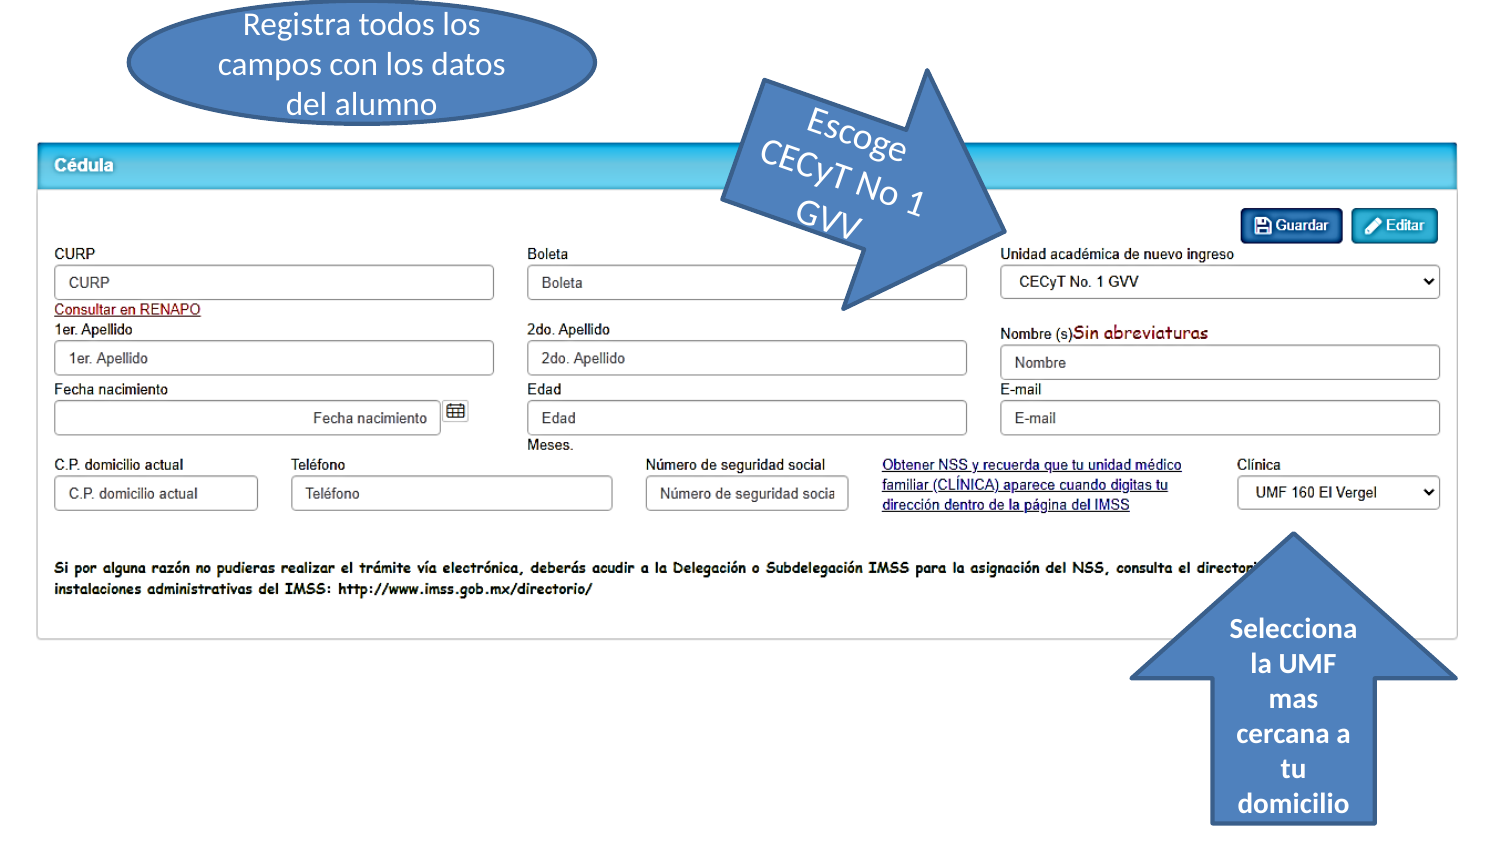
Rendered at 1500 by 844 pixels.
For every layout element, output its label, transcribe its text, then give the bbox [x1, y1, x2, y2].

text_box Escoge CECyT No 1 GVV [743, 68, 961, 134]
text_box Registra todos los campos con los datos del alumno [126, 0, 598, 126]
text_box Selecciona la UMF mas cercana a tu domicilio [1129, 652, 1458, 826]
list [30, 136, 1470, 644]
